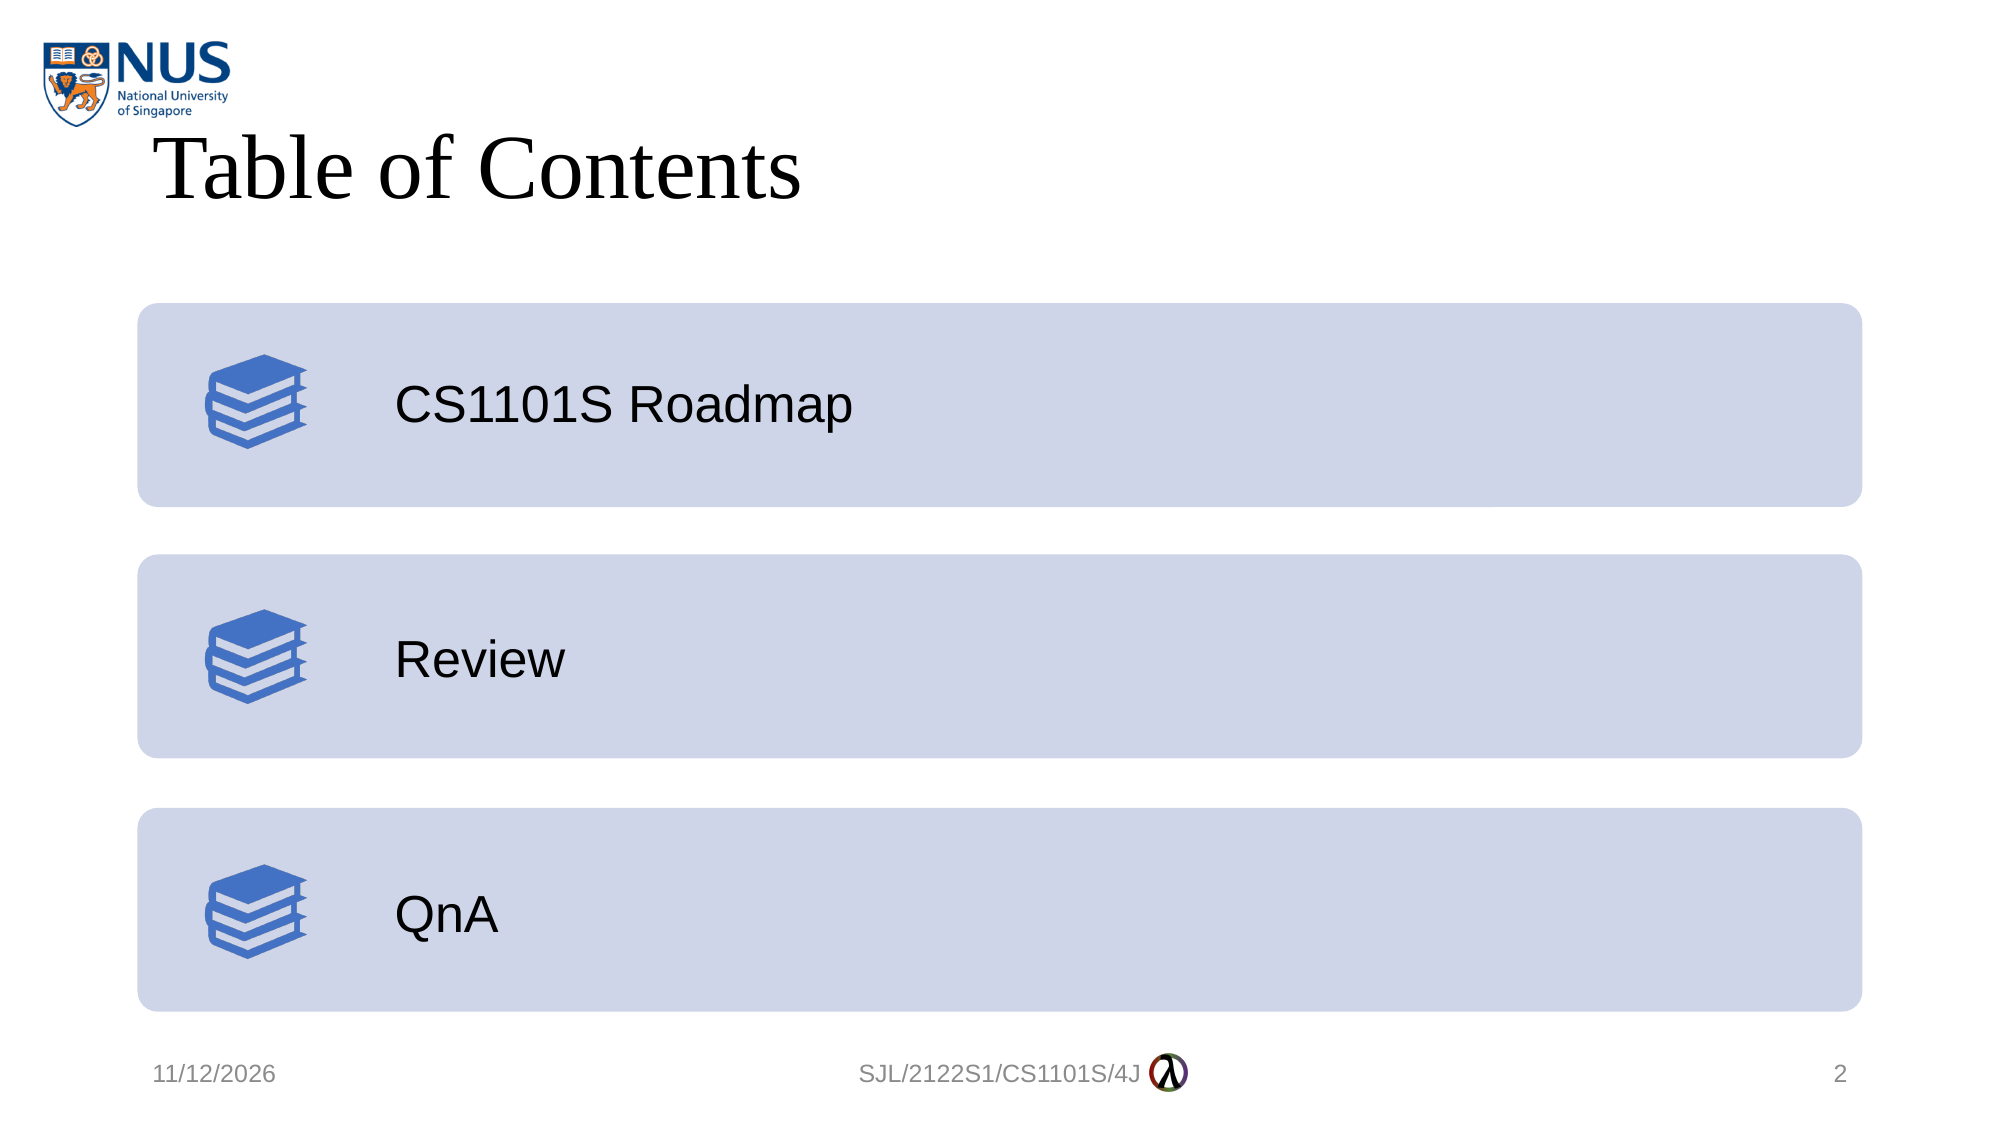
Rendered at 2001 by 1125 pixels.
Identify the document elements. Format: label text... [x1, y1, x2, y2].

title Table of Contents [137, 59, 1863, 278]
slide_number 2 [1412, 1042, 1863, 1103]
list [137, 299, 1863, 1014]
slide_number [137, 1042, 588, 1103]
footer SJL/2122S1/CS1101S/4J [662, 1042, 1338, 1103]
picture [0, 14, 250, 154]
